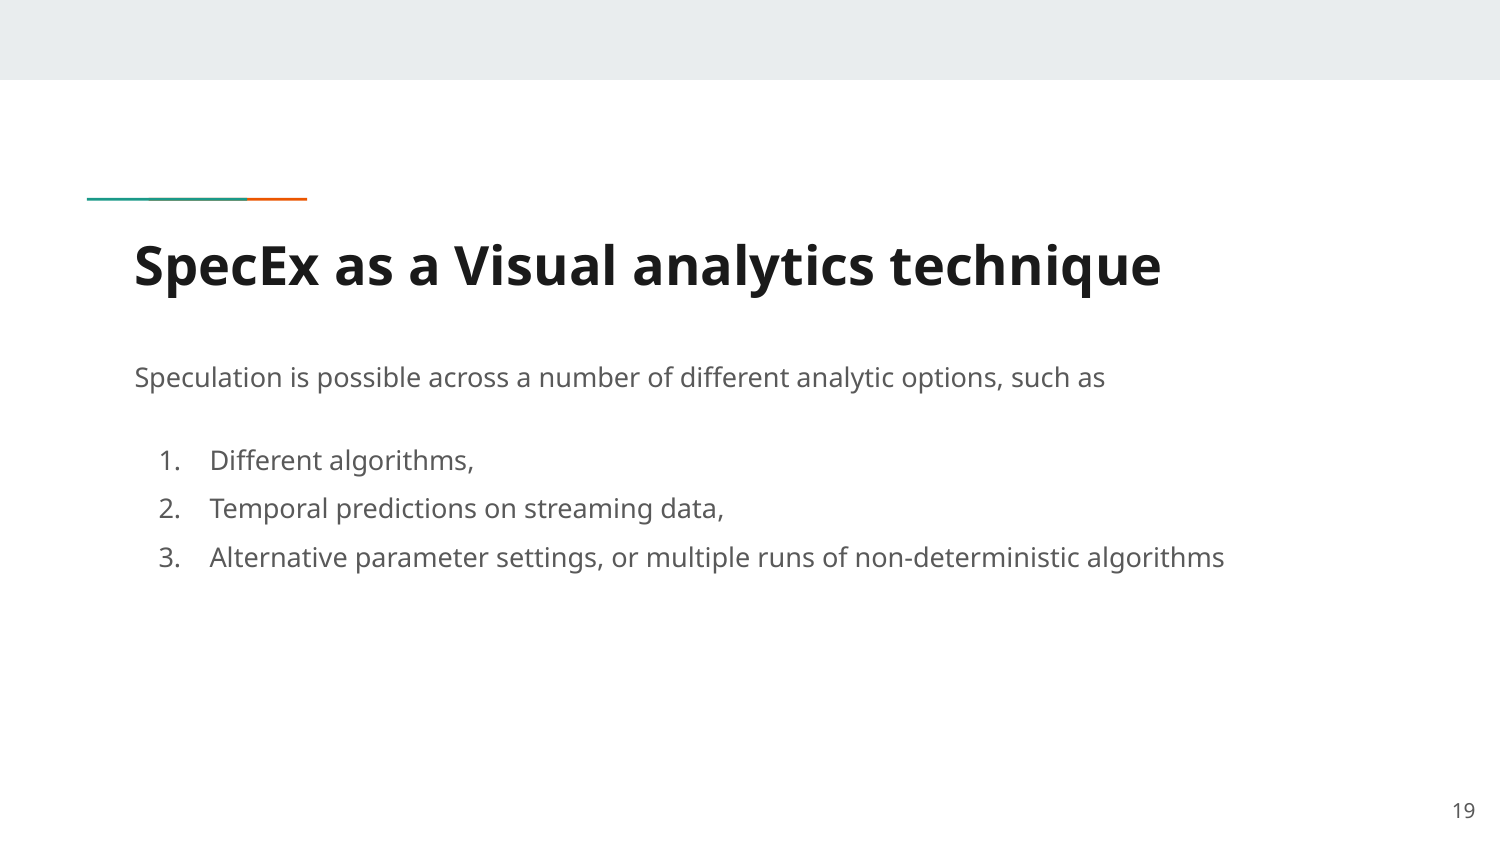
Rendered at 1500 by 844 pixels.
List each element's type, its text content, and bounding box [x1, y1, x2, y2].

list Speculation is possible across a number of different analytic options, such as Different algorithms, Temporal predictions on streaming data, Alternative parameter settings, or multiple runs of non-deterministic algorithms [119, 341, 1381, 712]
title SpecEx as a Visual analytics technique [119, 216, 1381, 305]
slide_number ‹#› [1400, 779, 1491, 844]
